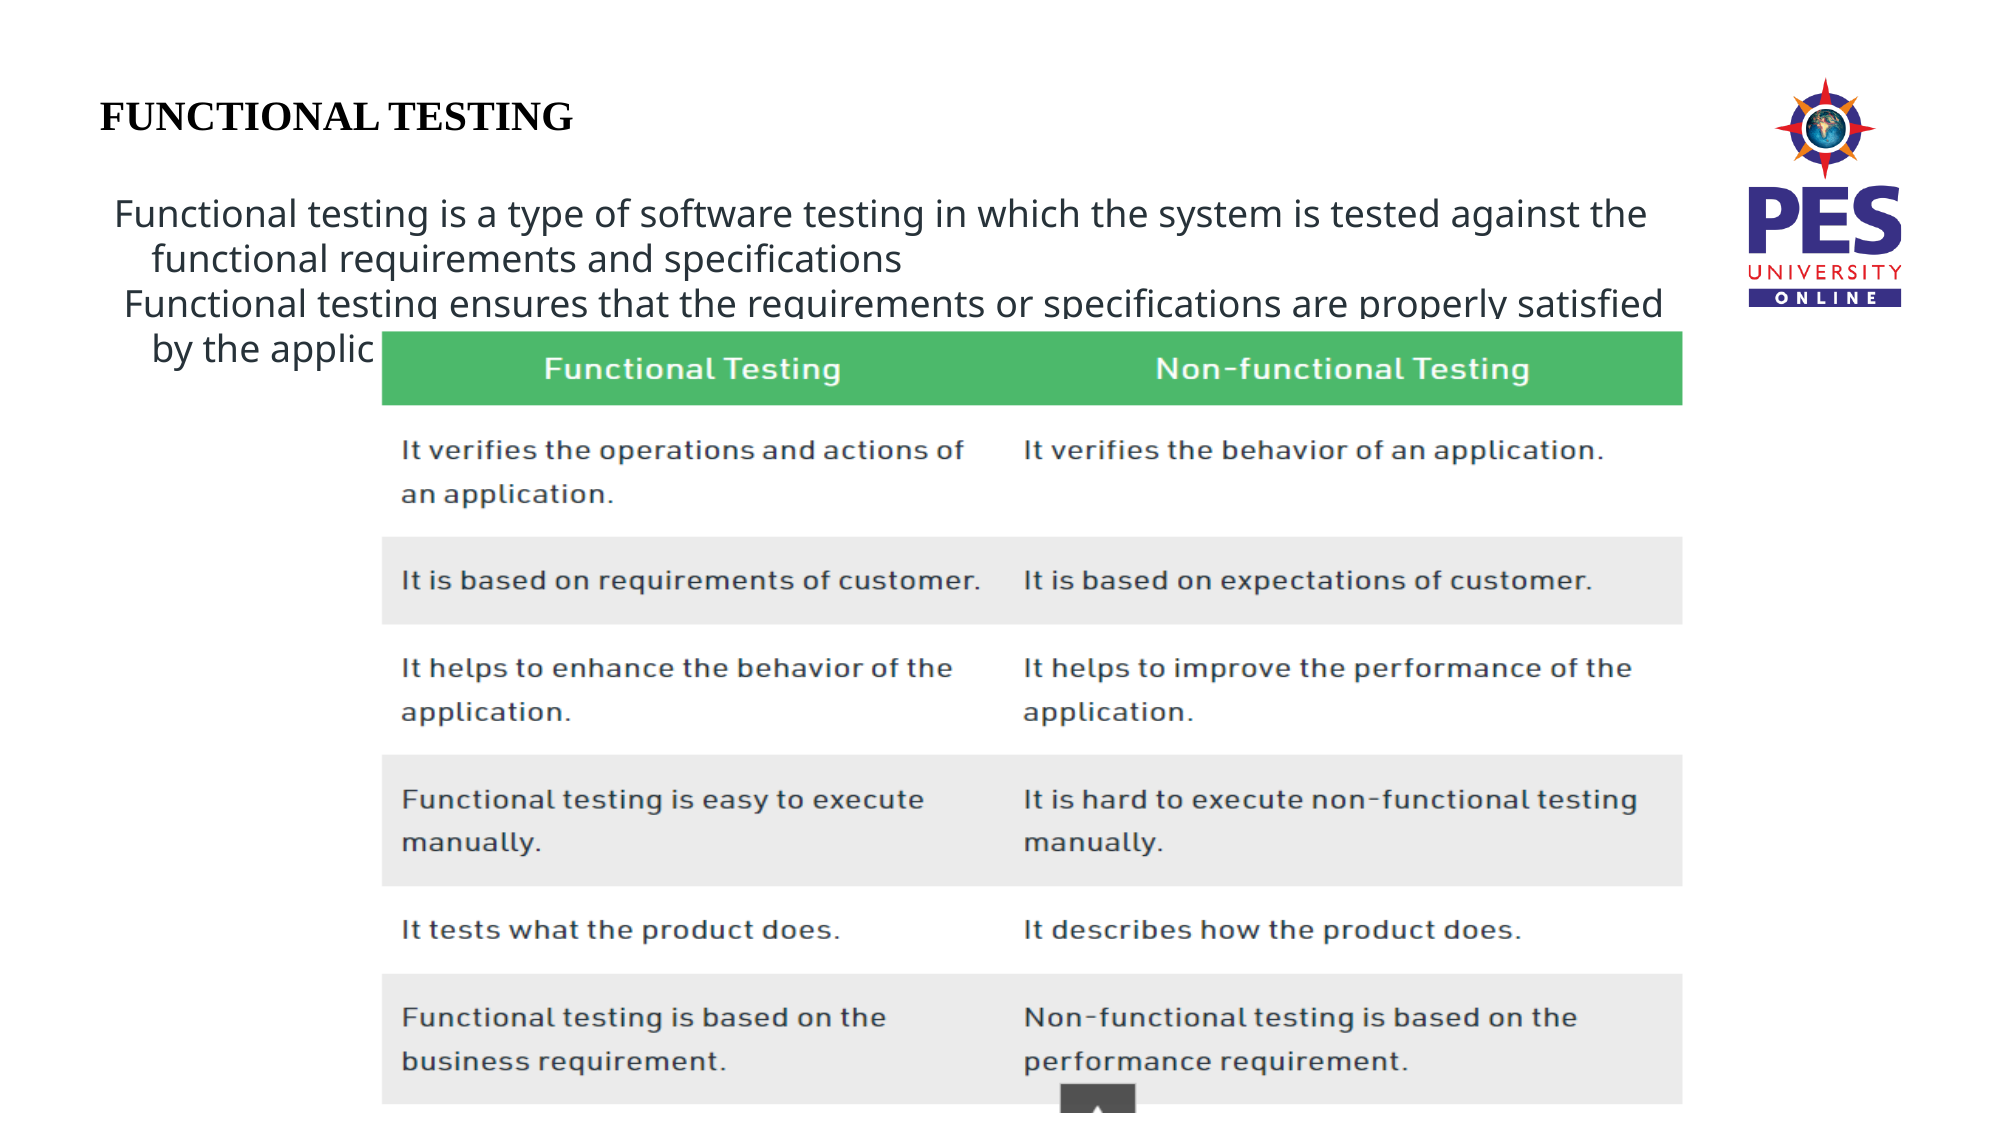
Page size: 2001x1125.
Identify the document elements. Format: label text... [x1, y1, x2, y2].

picture [373, 319, 1709, 1113]
picture [1748, 77, 1902, 307]
subtitle Functional testing is a type of software testing in which the system is tested against the functional requirements and specifications Functional testing ensures that the requirements or specifications are properly satisfied by the application. [76, 184, 1709, 421]
title FUNCTIONAL TESTING [99, 44, 1900, 233]
